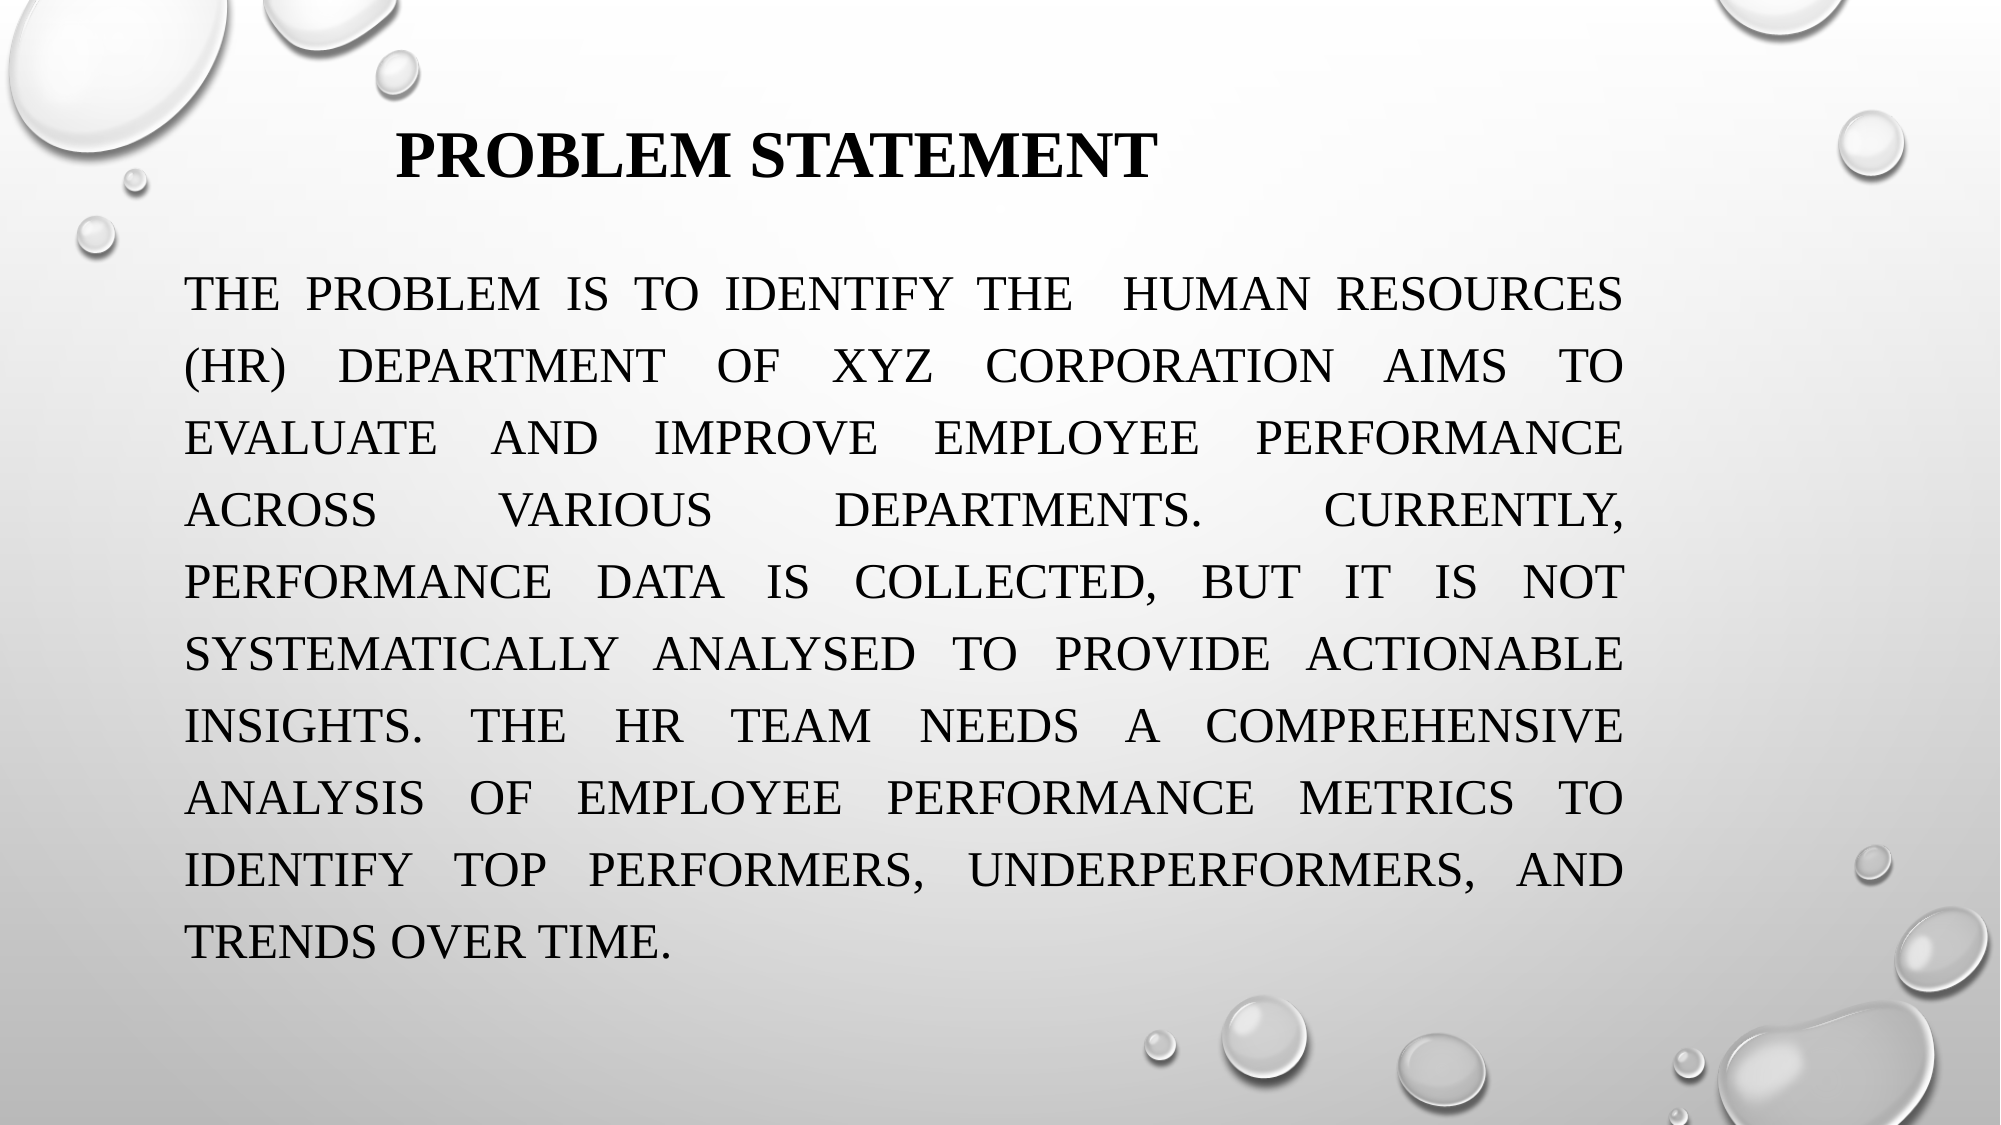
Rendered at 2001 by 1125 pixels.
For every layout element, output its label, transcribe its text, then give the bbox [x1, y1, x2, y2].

title PROBLEM STATEMENT [71, 100, 1483, 200]
list The problem is to identify the Human Resources (HR) department of XYZ Corporation aims to evaluate and improve employee performance across various departments. Currently, performance data is collected, but it is not systematically analysed to provide actionable insights. The HR team needs a comprehensive analysis of employee performance metrics to identify top performers, underperformers, and trends over time. [168, 241, 1640, 926]
picture [0, 0, 2000, 1125]
